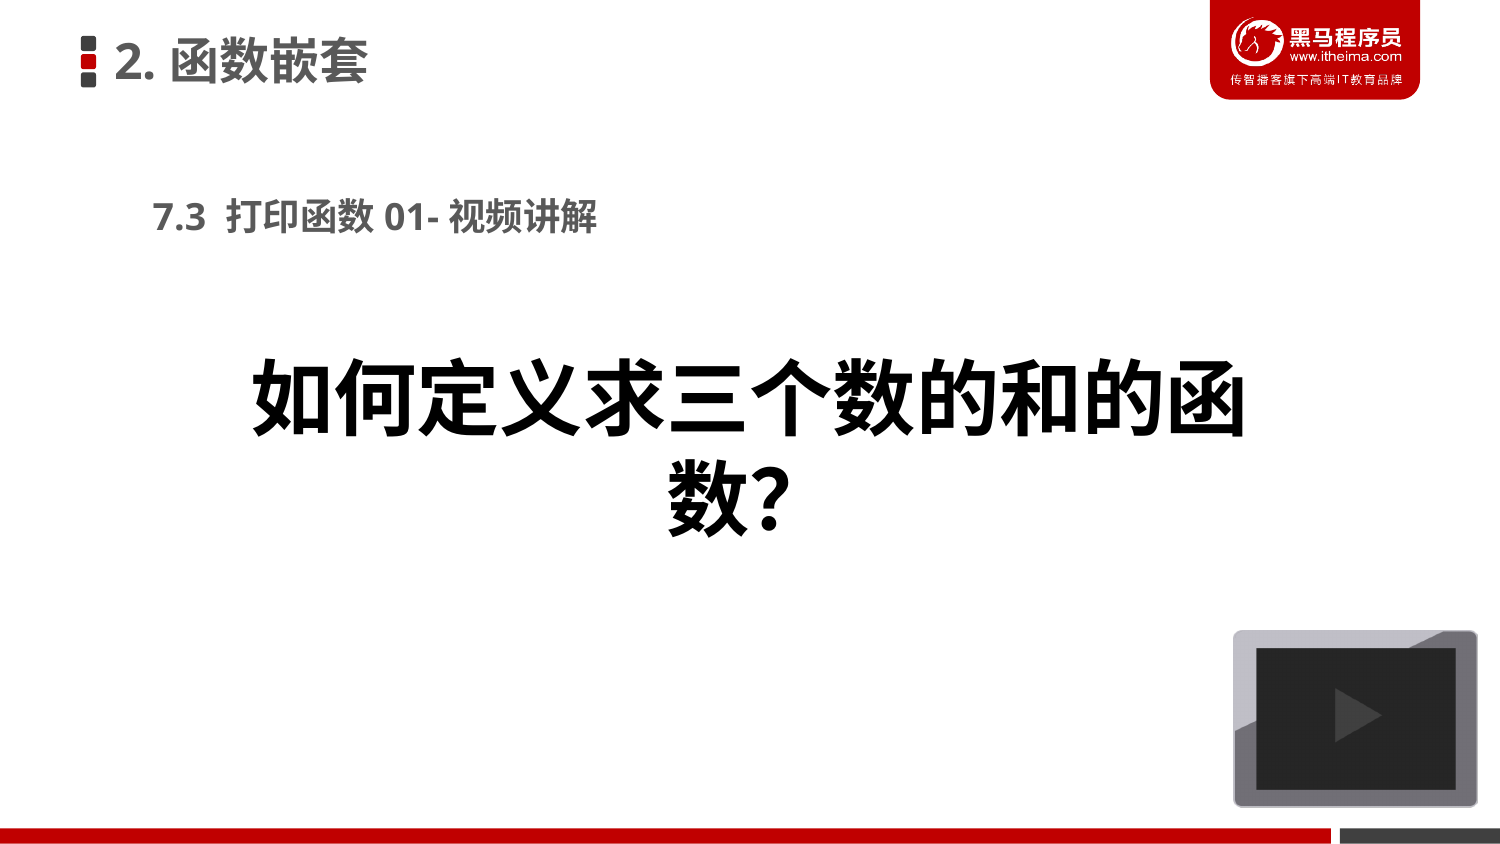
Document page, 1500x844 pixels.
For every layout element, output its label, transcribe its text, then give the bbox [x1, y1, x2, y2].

text_box 如何定义求三个数的和的函数？ [219, 339, 1281, 555]
text_box 7.3 打印函数01-视频讲解 [138, 185, 715, 246]
picture [1232, 630, 1478, 809]
text_box 2.函数嵌套 [103, 0, 987, 130]
picture [1212, 8, 1421, 94]
